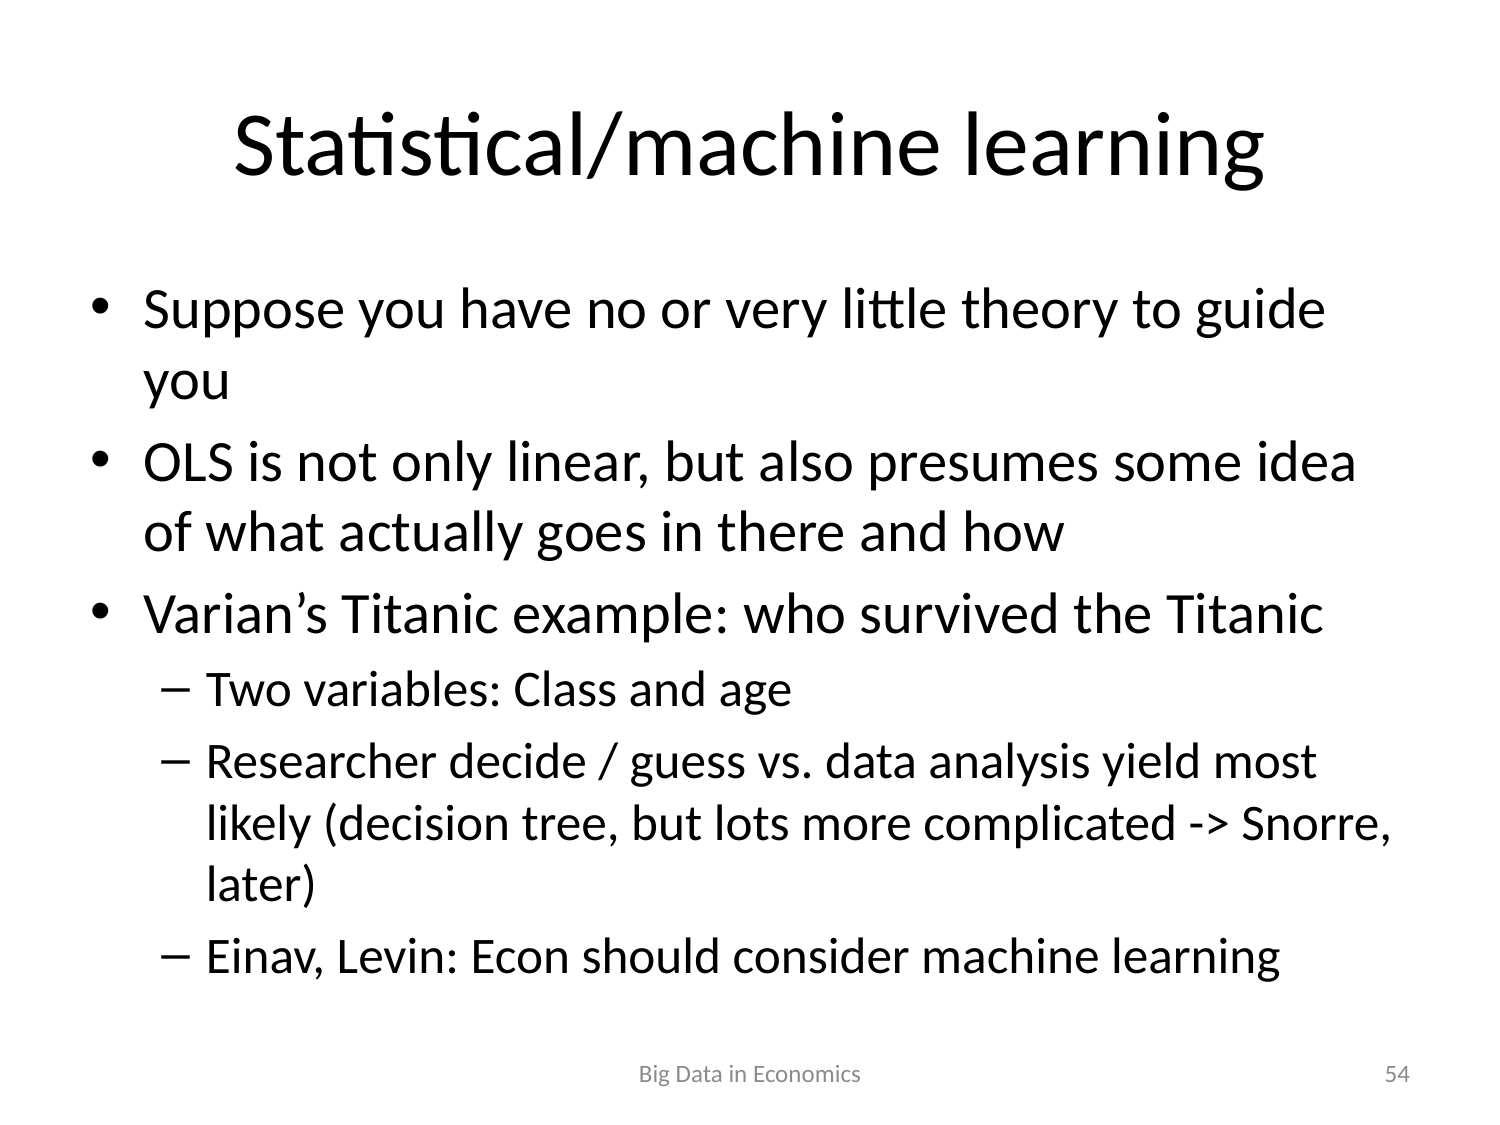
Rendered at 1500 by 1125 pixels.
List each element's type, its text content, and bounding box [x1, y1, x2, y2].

title Statistical/machine learning [75, 45, 1425, 233]
list Suppose you have no or very little theory to guide you OLS is not only linear, but also presumes some idea of what actually goes in there and how Varian’s Titanic example: who survived the Titanic Two variables: Class and age Researcher decide / guess vs. data analysis yield most likely (decision tree, but lots more complicated -> Snorre, later) Einav, Levin: Econ should consider machine learning [75, 262, 1425, 1005]
slide_number 54 [1074, 1042, 1425, 1103]
footer Big Data in Economics [512, 1042, 988, 1103]
